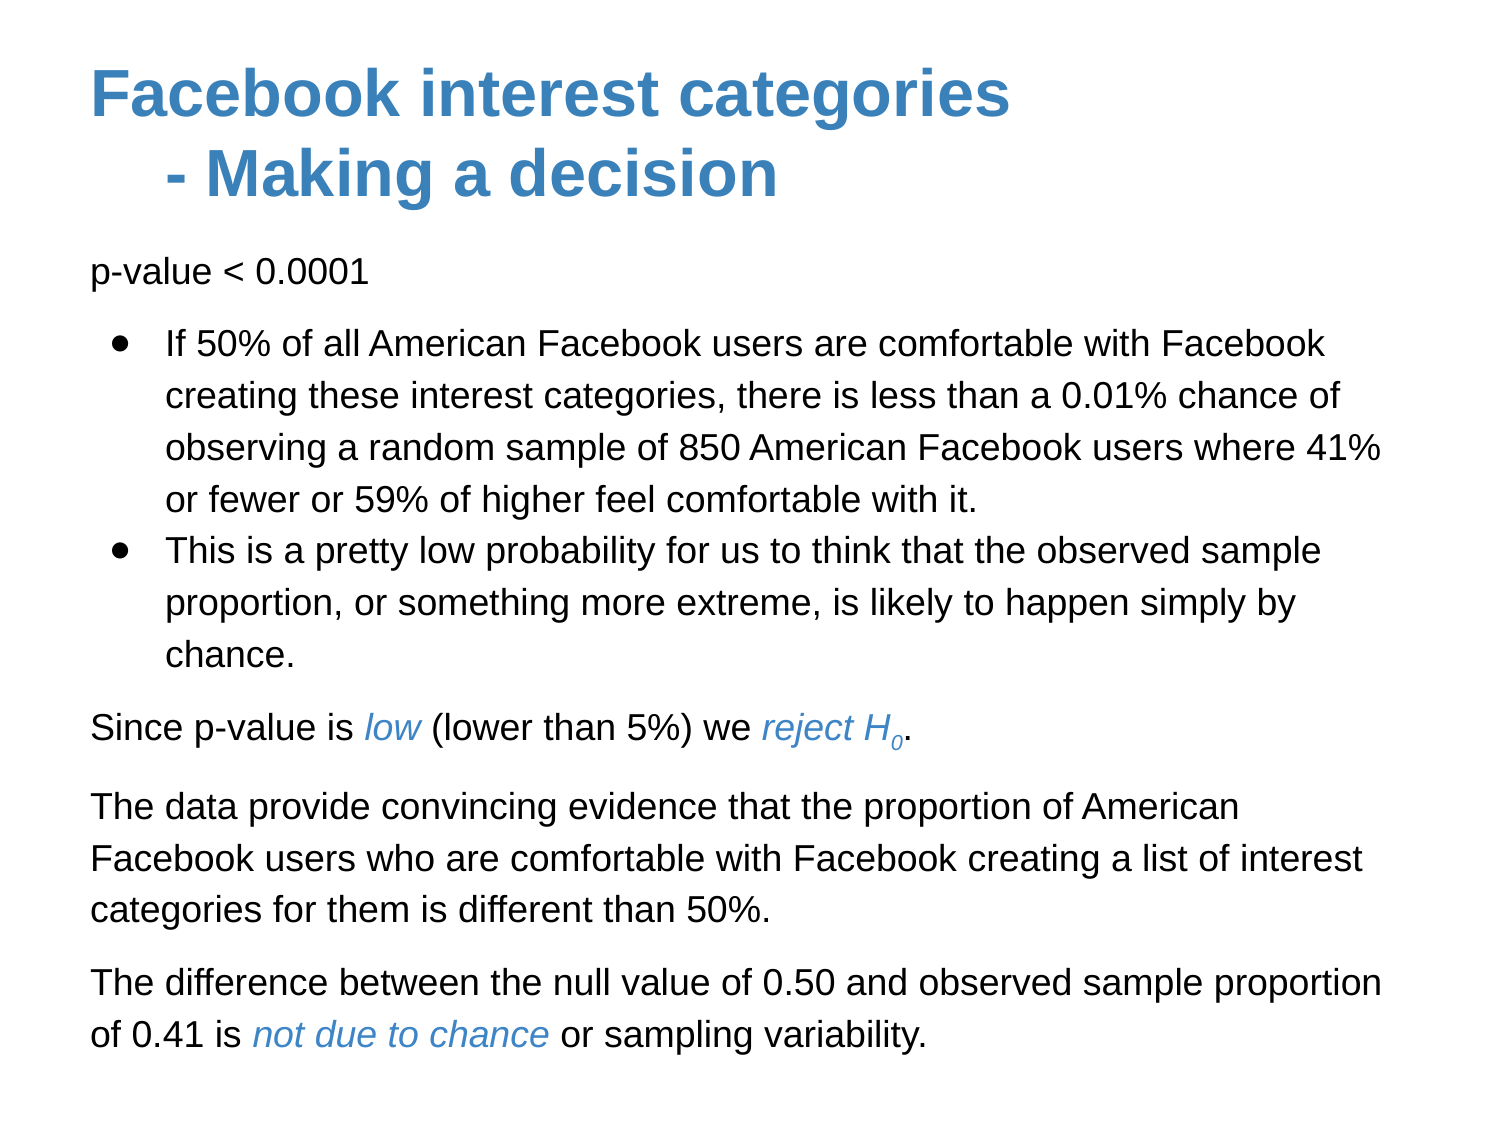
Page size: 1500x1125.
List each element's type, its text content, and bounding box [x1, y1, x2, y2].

title Facebook interest categories - Making a decision [75, 37, 1425, 225]
list p-value < 0.0001 If 50% of all American Facebook users are comfortable with Facebook creating these interest categories, there is less than a 0.01% chance of observing a random sample of 850 American Facebook users where 41% or fewer or 59% of higher feel comfortable with it. This is a pretty low probability for us to think that the observed sample proportion, or something more extreme, is likely to happen simply by chance. Since p-value is low (lower than 5%) we reject H0. The data provide convincing evidence that the proportion of American Facebook users who are comfortable with Facebook creating a list of interest categories for them is different than 50%. The difference between the null value of 0.50 and observed sample proportion of 0.41 is not due to chance or sampling variability. [75, 224, 1426, 899]
